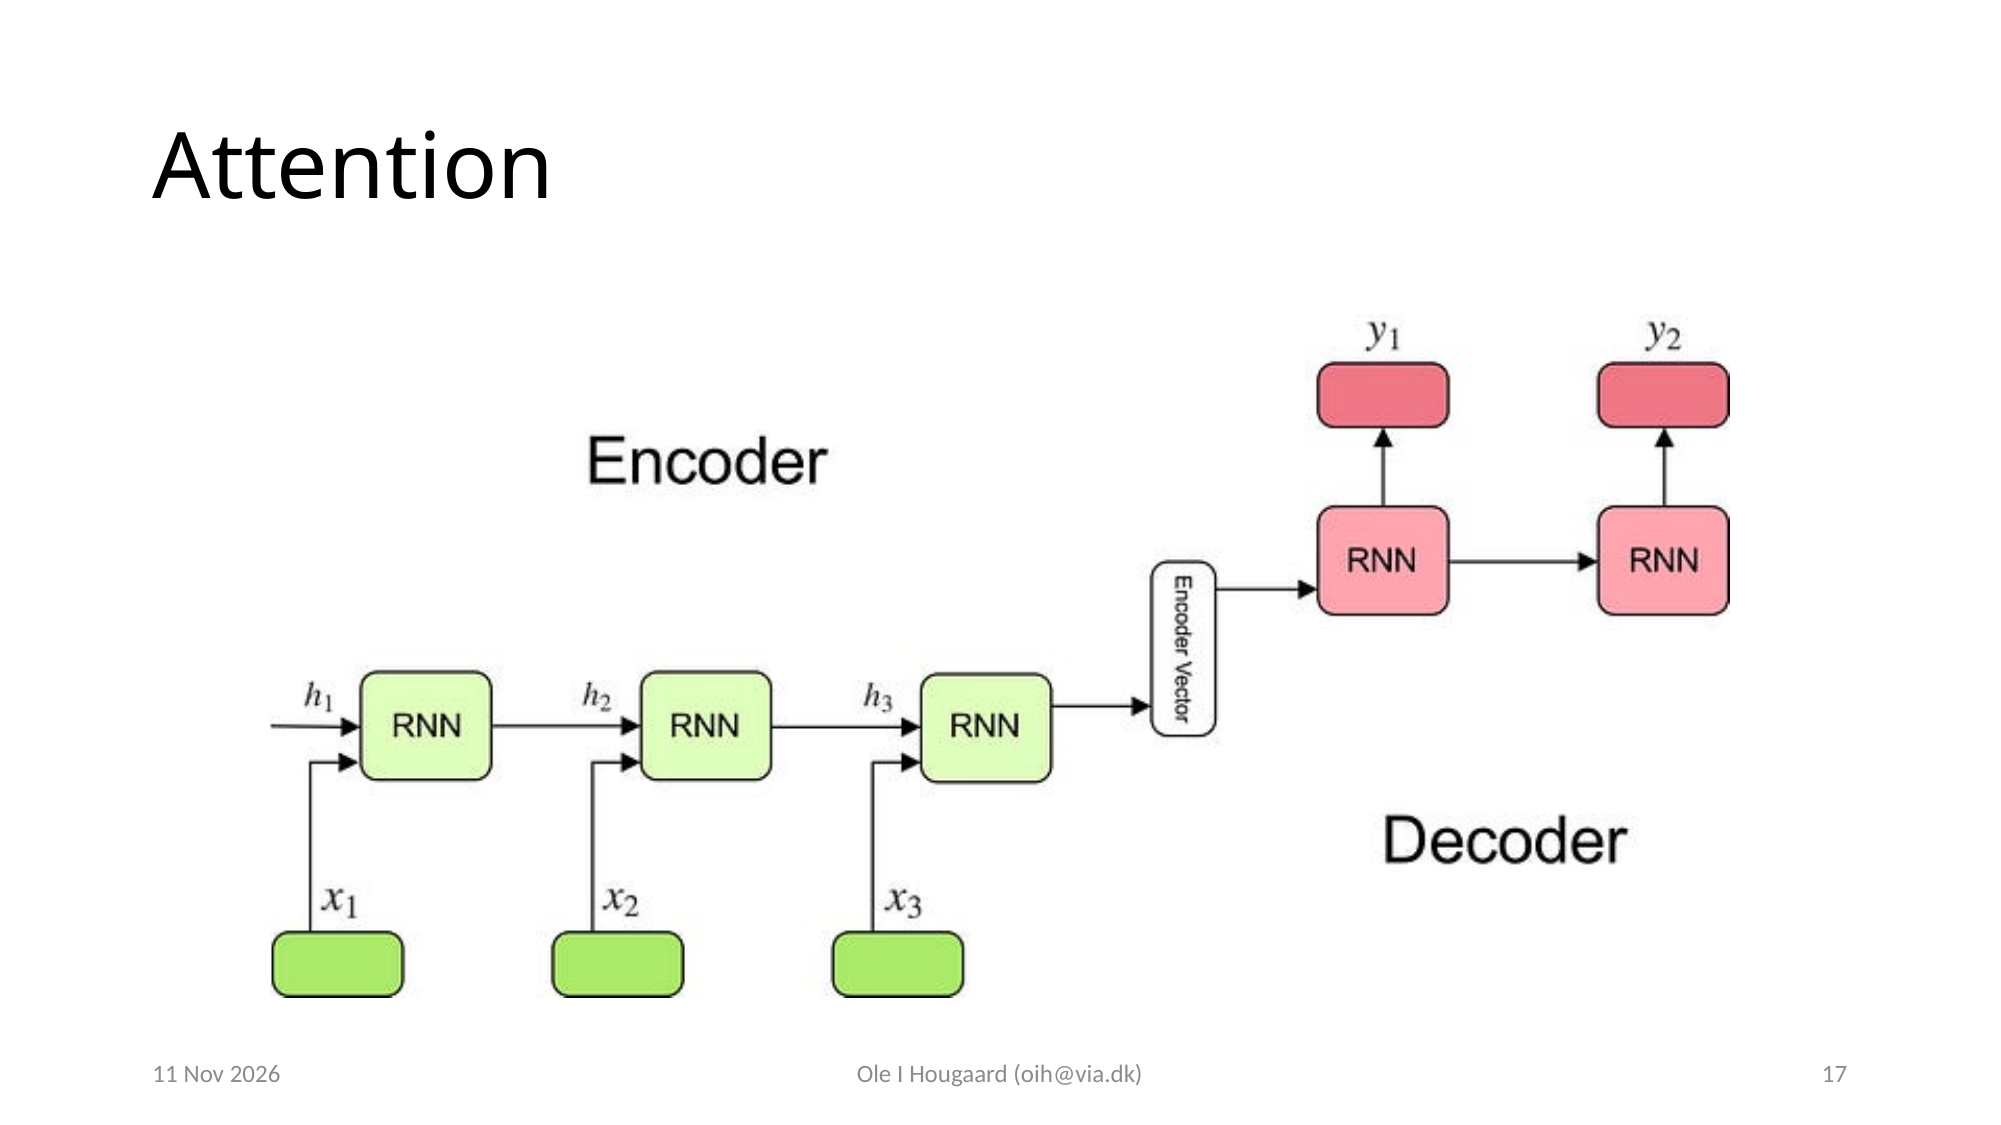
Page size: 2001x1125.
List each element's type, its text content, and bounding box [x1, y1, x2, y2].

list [270, 314, 1730, 999]
footer Ole I Hougaard (oih@via.dk) [662, 1042, 1338, 1103]
title Attention [137, 59, 1863, 278]
slide_number 6-Nov-23 [137, 1042, 588, 1103]
slide_number 17 [1412, 1042, 1863, 1103]
